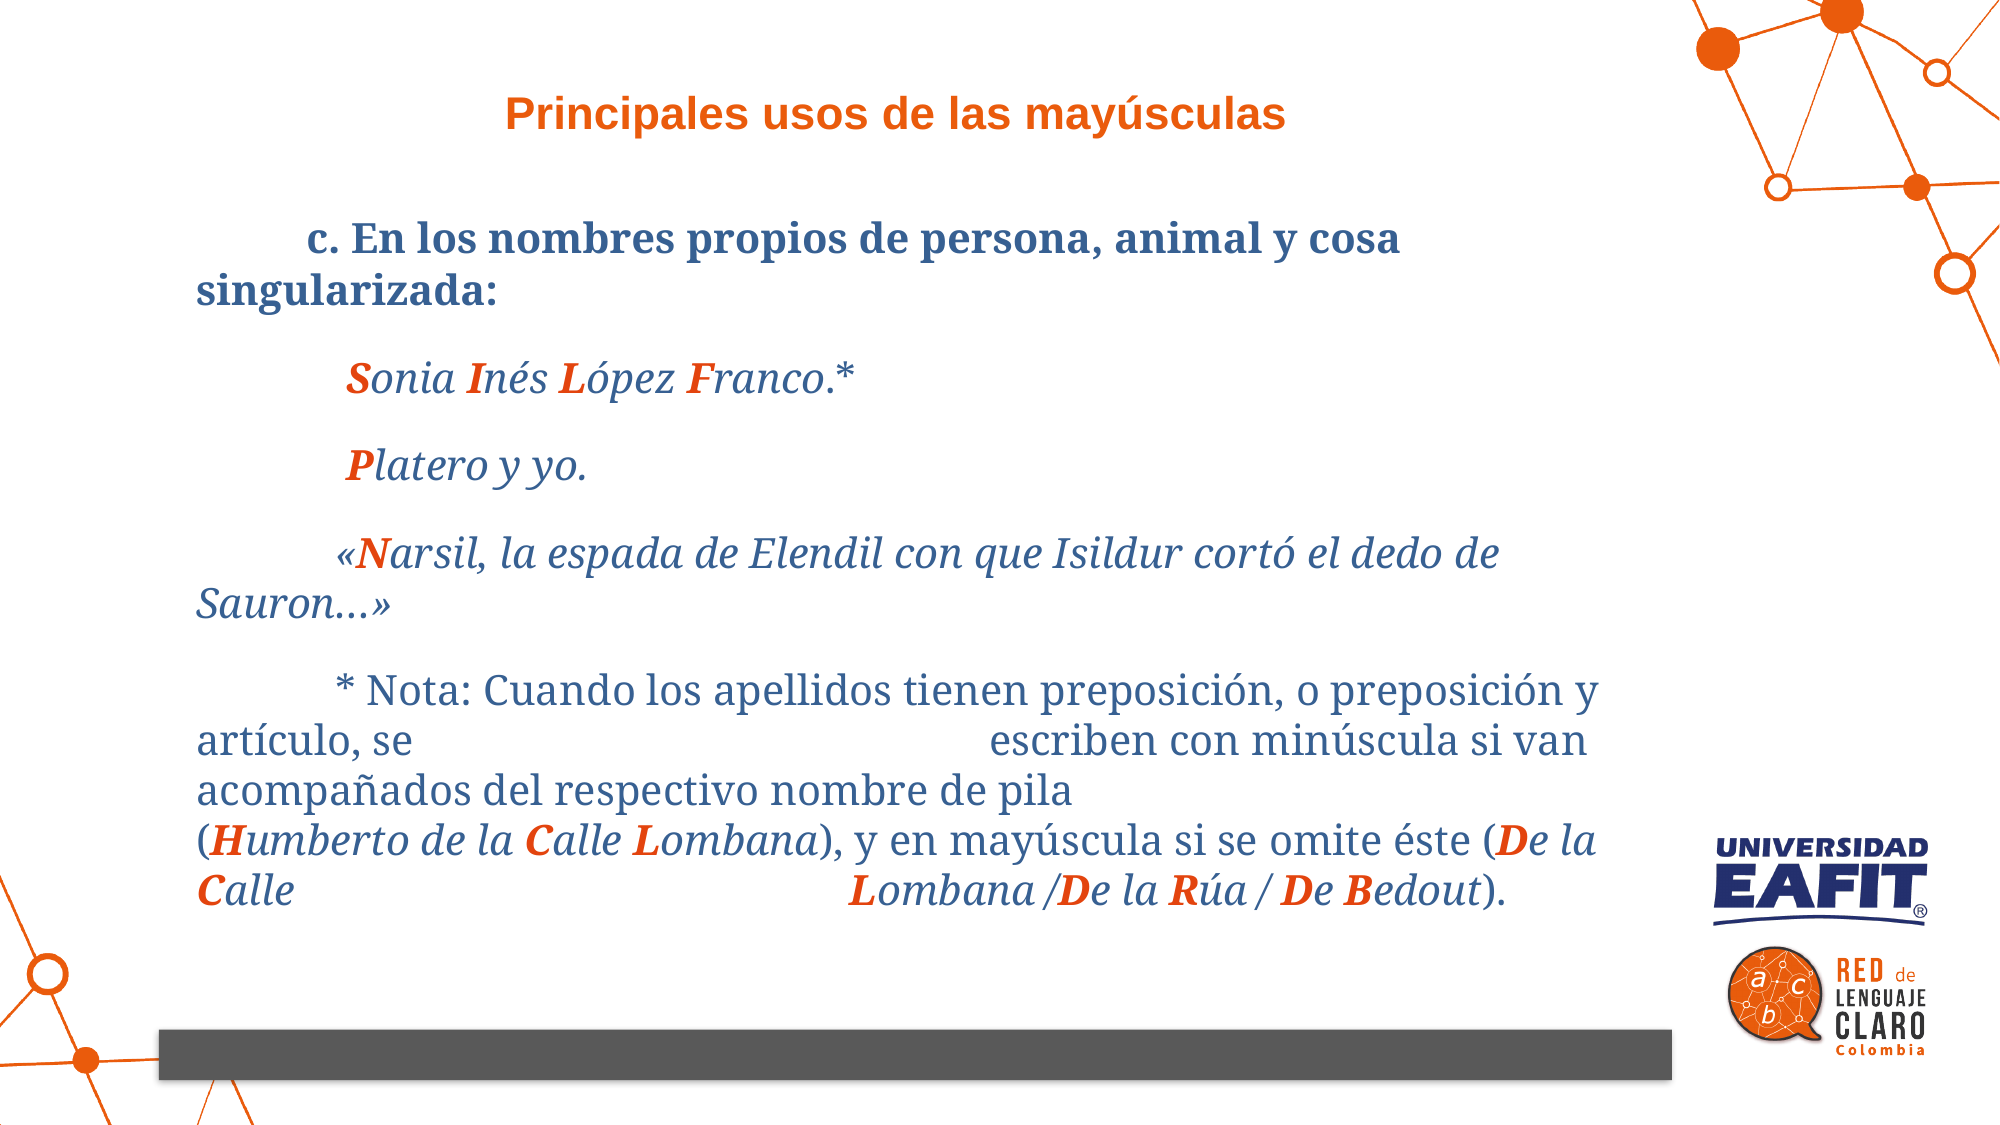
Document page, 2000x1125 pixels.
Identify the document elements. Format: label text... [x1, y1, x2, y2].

picture [1677, 825, 1969, 1065]
picture [0, 856, 321, 1125]
text_box c. En los nombres propios de persona, animal y cosa singularizada: Sonia Inés López Franco.* Platero y yo. «Narsil, la espada de Elendil con que Isildur cortó el dedo de Sauron…» * Nota: Cuando los apellidos tienen preposición, o preposición y artículo, se escriben con minúscula si van acompañados del respectivo nombre de pila (Humberto de la Calle Lombana), y en mayúscula si se omite éste (De la Calle Lombana /De la Rúa / De Bedout). [148, 111, 1720, 1010]
title Principales usos de las mayúsculas [125, 70, 1668, 153]
picture [1681, 0, 2000, 391]
